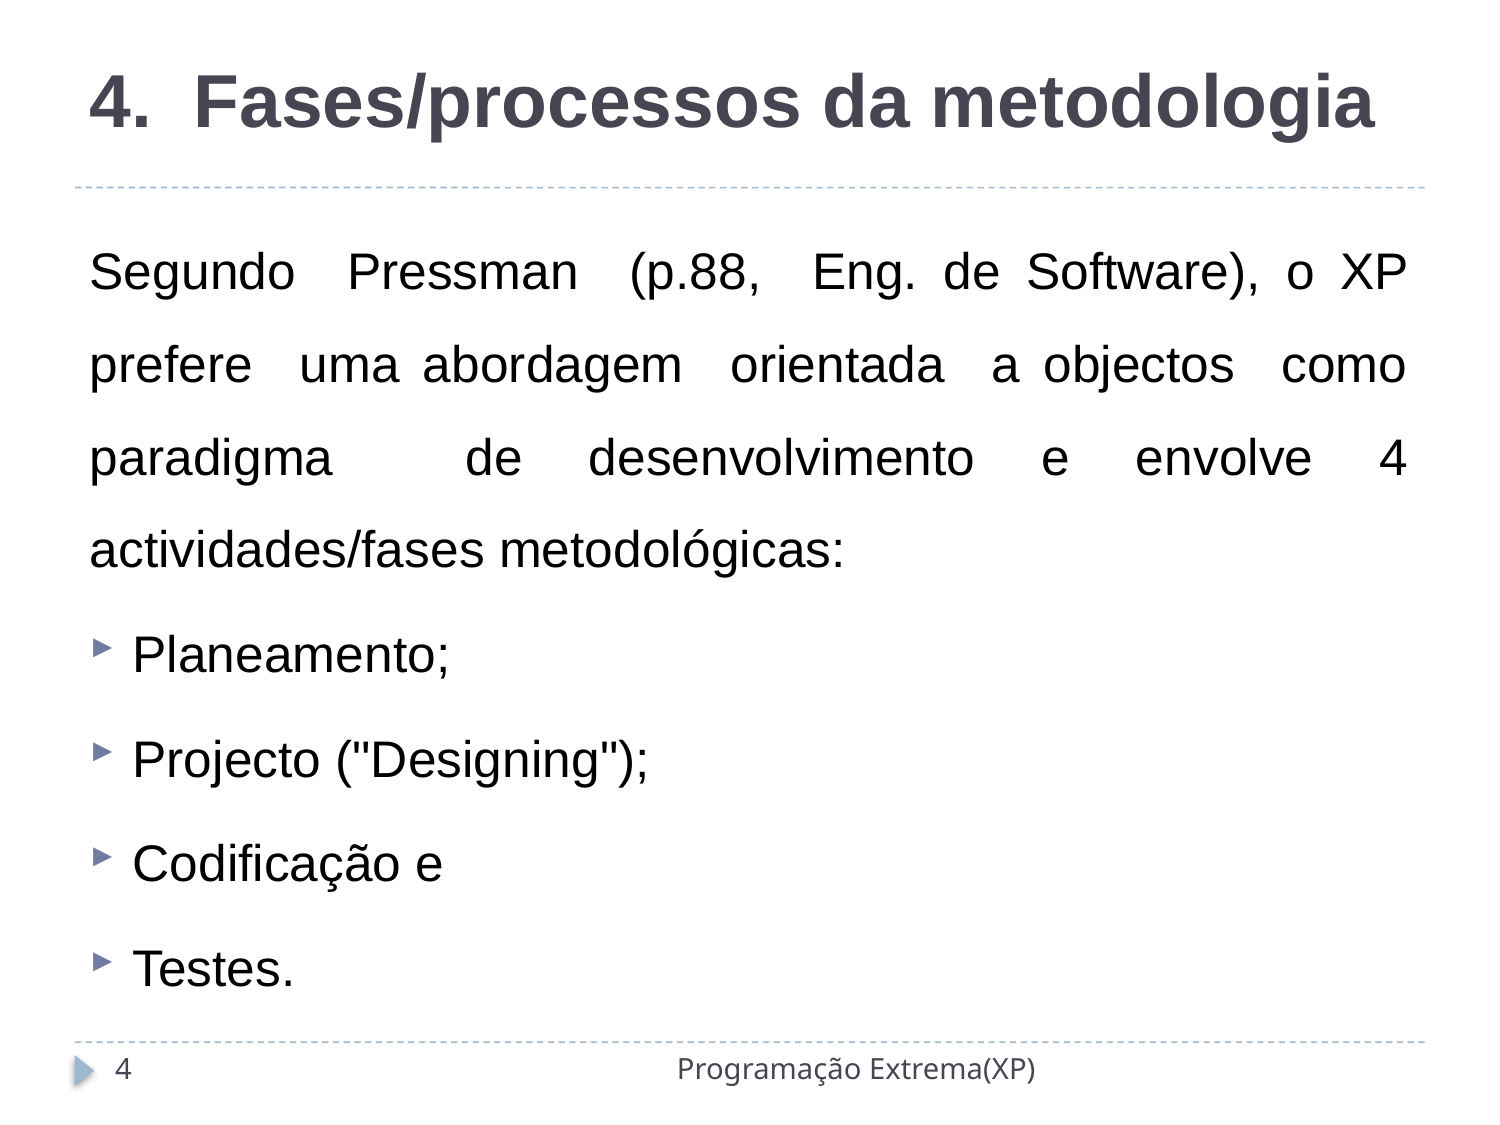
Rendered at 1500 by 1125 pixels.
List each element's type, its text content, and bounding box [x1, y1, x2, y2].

footer Programação Extrema(XP) [475, 1042, 1051, 1103]
list Segundo Pressman (p.88, Eng. de Software), o XP prefere uma abordagem orientada a objectos como paradigma de desenvolvimento e envolve 4 actividades/fases metodológicas: Planeamento; Projecto ("Designing"); Codificação e Testes. [75, 200, 1425, 1005]
title 4. Fases/processos da metodologia [75, 45, 1425, 150]
slide_number 4 [100, 1042, 426, 1103]
